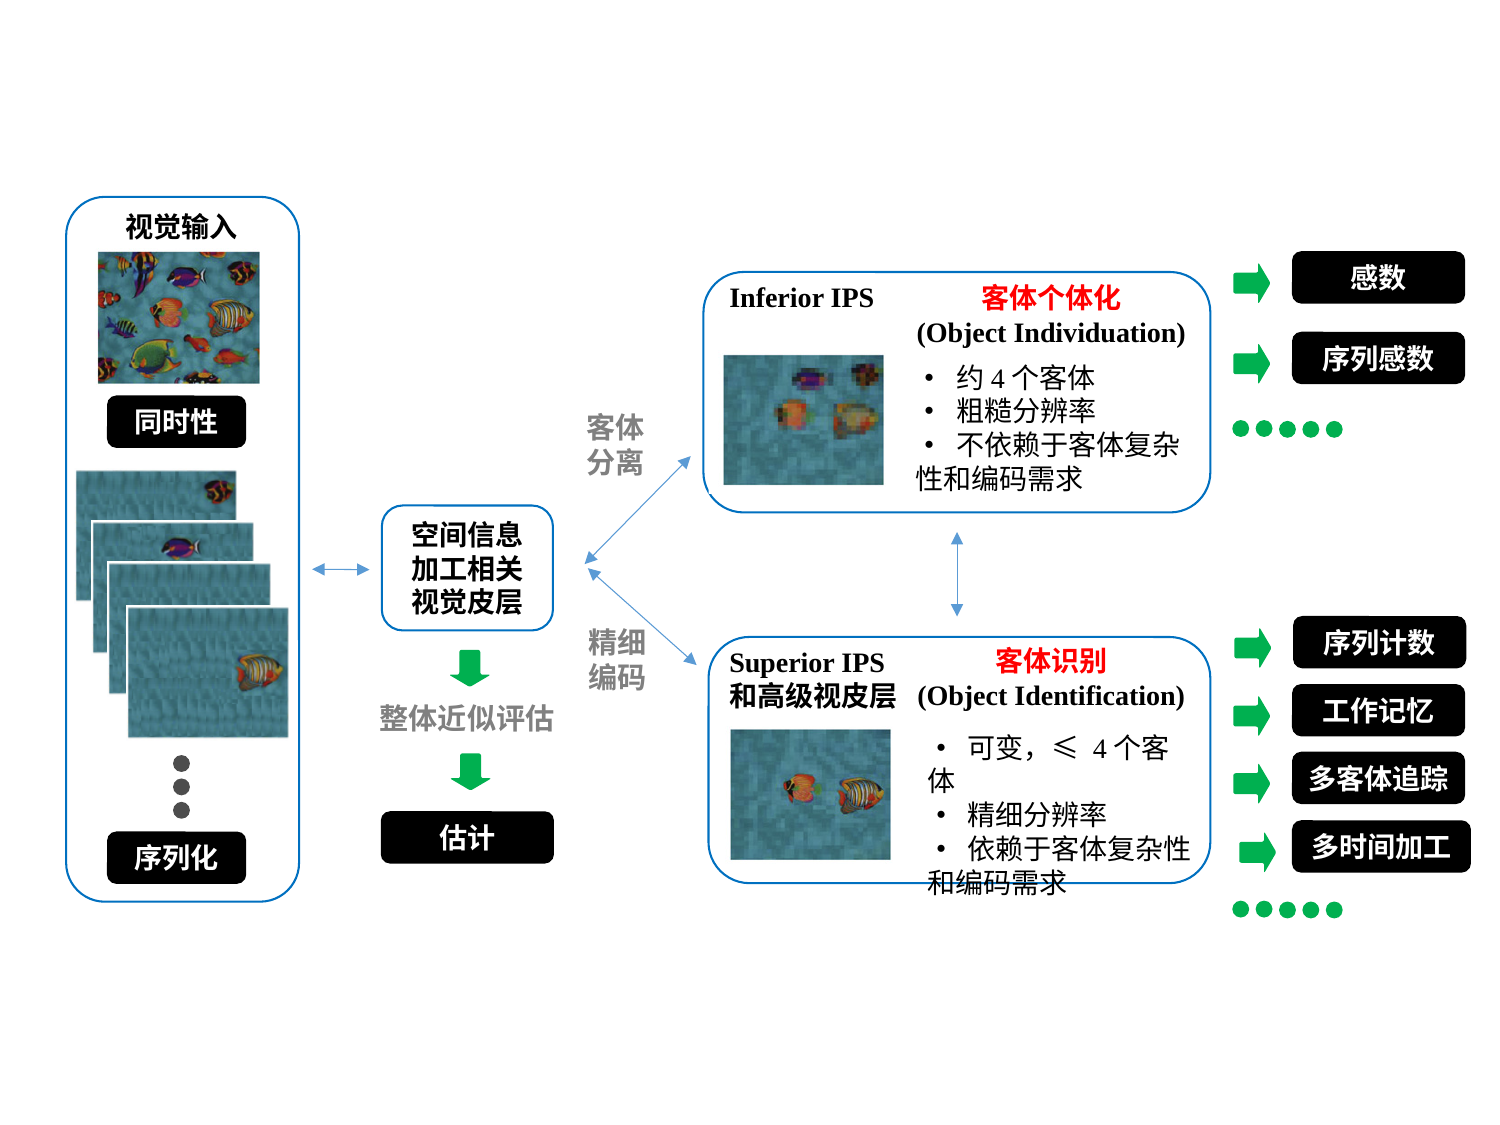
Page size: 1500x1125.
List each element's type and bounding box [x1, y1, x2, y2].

text_box [66, 196, 1470, 918]
